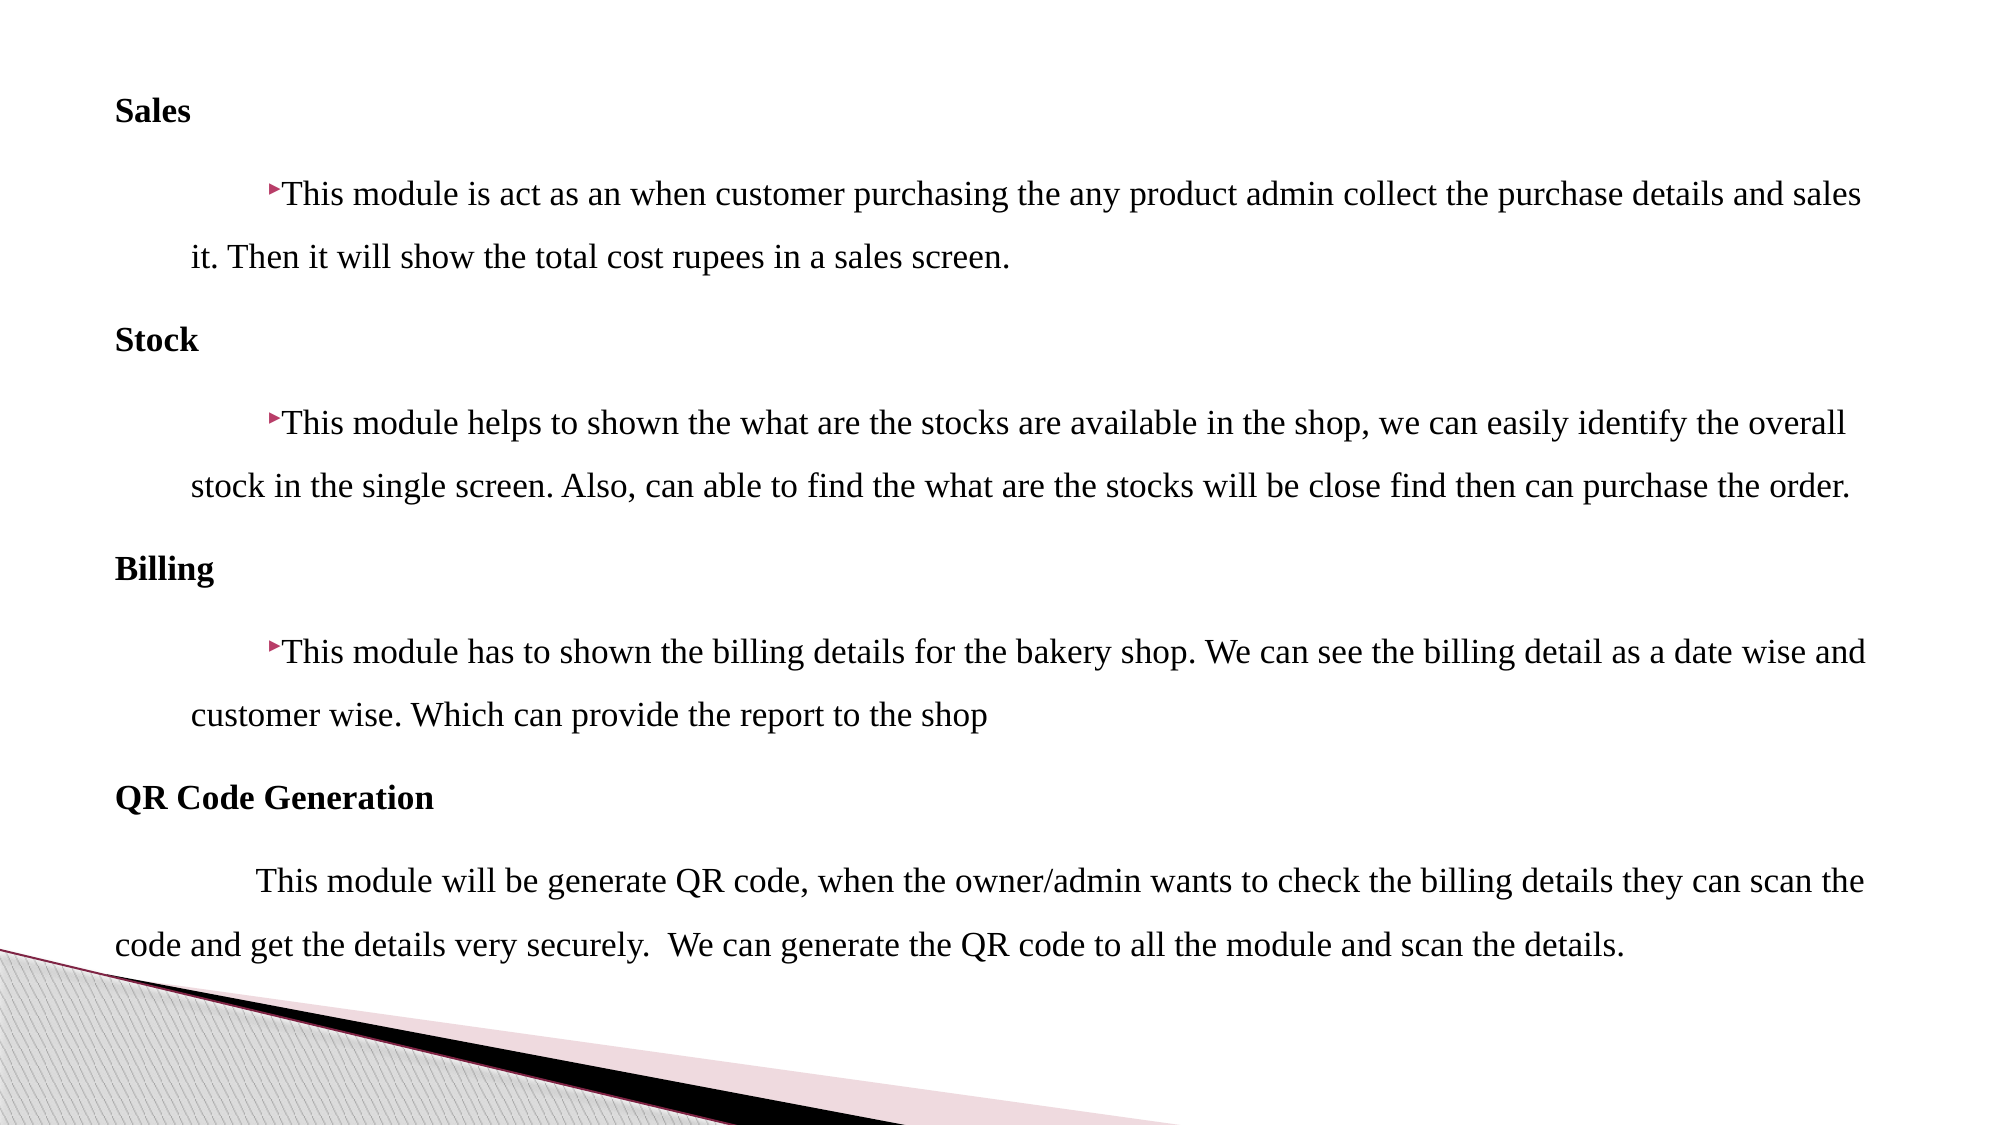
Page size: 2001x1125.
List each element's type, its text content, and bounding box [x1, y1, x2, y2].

list Sales This module is act as an when customer purchasing the any product admin collect the purchase details and sales it. Then it will show the total cost rupees in a sales screen. Stock This module helps to shown the what are the stocks are available in the shop, we can easily identify the overall stock in the single screen. Also, can able to find the what are the stocks will be close find then can purchase the order. Billing This module has to shown the billing details for the bakery shop. We can see the billing detail as a date wise and customer wise. Which can provide the report to the shop QR Code Generation This module will be generate QR code, when the owner/admin wants to check the billing details they can scan the code and get the details very securely. We can generate the QR code to all the module and scan the details. [99, 59, 1900, 986]
